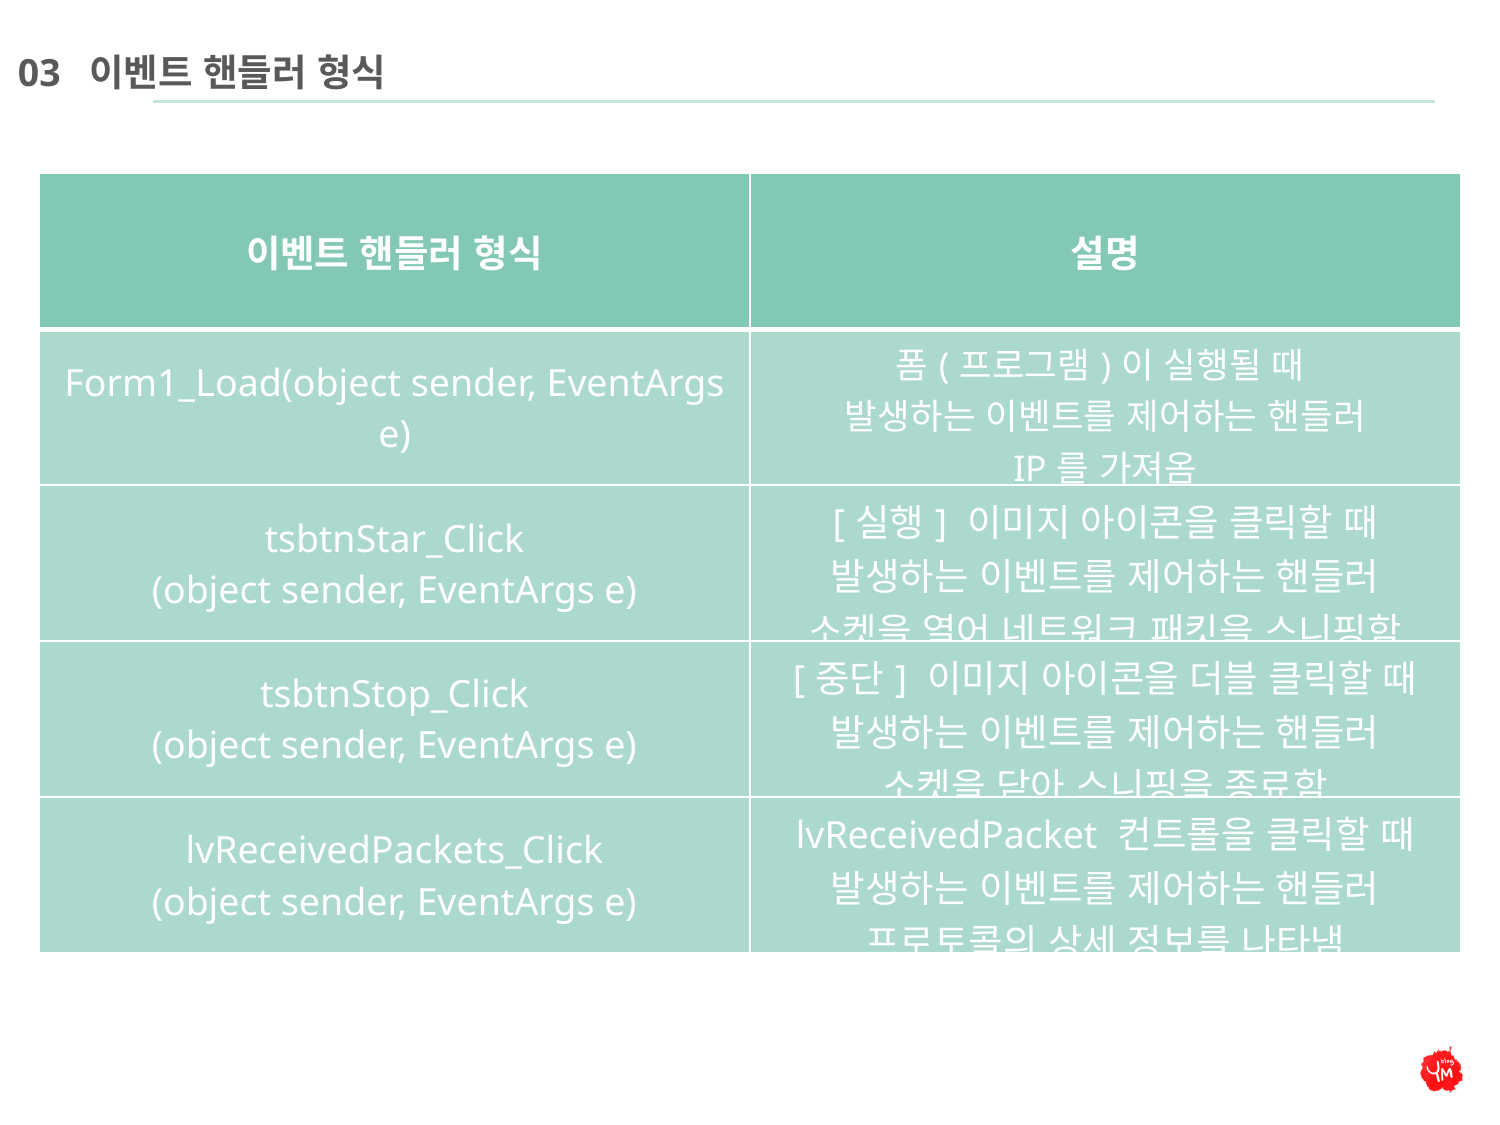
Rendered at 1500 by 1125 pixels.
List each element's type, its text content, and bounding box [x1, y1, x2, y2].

text_box 03 이벤트 핸들러 형식 [3, 41, 402, 101]
table_cell tsbtnStop_Click (object sender, EventArgs e) [40, 642, 749, 796]
table_cell [중단] 이미지 아이콘을 더블 클릭할 때 발생하는 이벤트를 제어하는 핸들러 소켓을 닫아 스니핑을 종료함 [751, 642, 1460, 796]
table_cell 폼(프로그램)이 실행될 때 발생하는 이벤트를 제어하는 핸들러 IP를 가져옴 [751, 332, 1460, 484]
table_cell lvReceivedPackets_Click (object sender, EventArgs e) [40, 798, 749, 952]
table_cell tsbtnStar_Click (object sender, EventArgs e) [40, 486, 749, 640]
table_header 이벤트 핸들러 형식 [40, 174, 749, 327]
picture [1411, 1018, 1471, 1125]
table_cell lvReceivedPacket 컨트롤을 클릭할 때 발생하는 이벤트를 제어하는 핸들러 프로토콜의 상세 정보를 나타냄 [751, 798, 1460, 952]
table_header 설명 [751, 174, 1460, 327]
table_cell Form1_Load(object sender, EventArgs e) [40, 332, 749, 484]
table_cell [실행] 이미지 아이콘을 클릭할 때 발생하는 이벤트를 제어하는 핸들러 소켓을 열어 네트워크 패킷을 스니핑함 [751, 486, 1460, 640]
